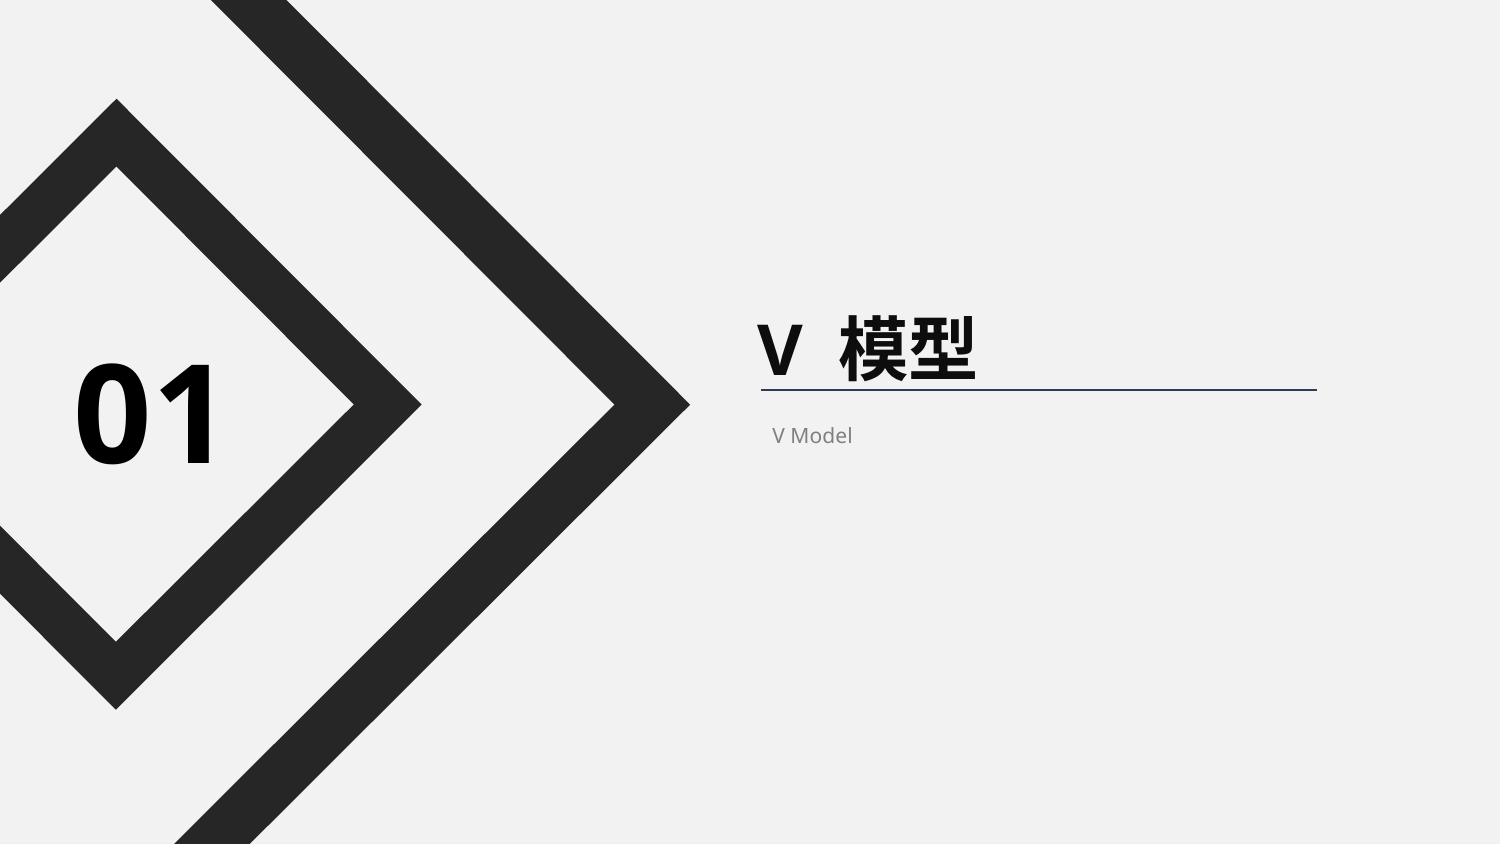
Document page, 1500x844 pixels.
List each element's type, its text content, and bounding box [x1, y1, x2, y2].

text_box 01 [59, 319, 247, 499]
text_box [0, 96, 424, 712]
text_box [171, 0, 693, 844]
text_box V Model [757, 414, 1095, 455]
text_box V 模型 [742, 297, 1415, 397]
